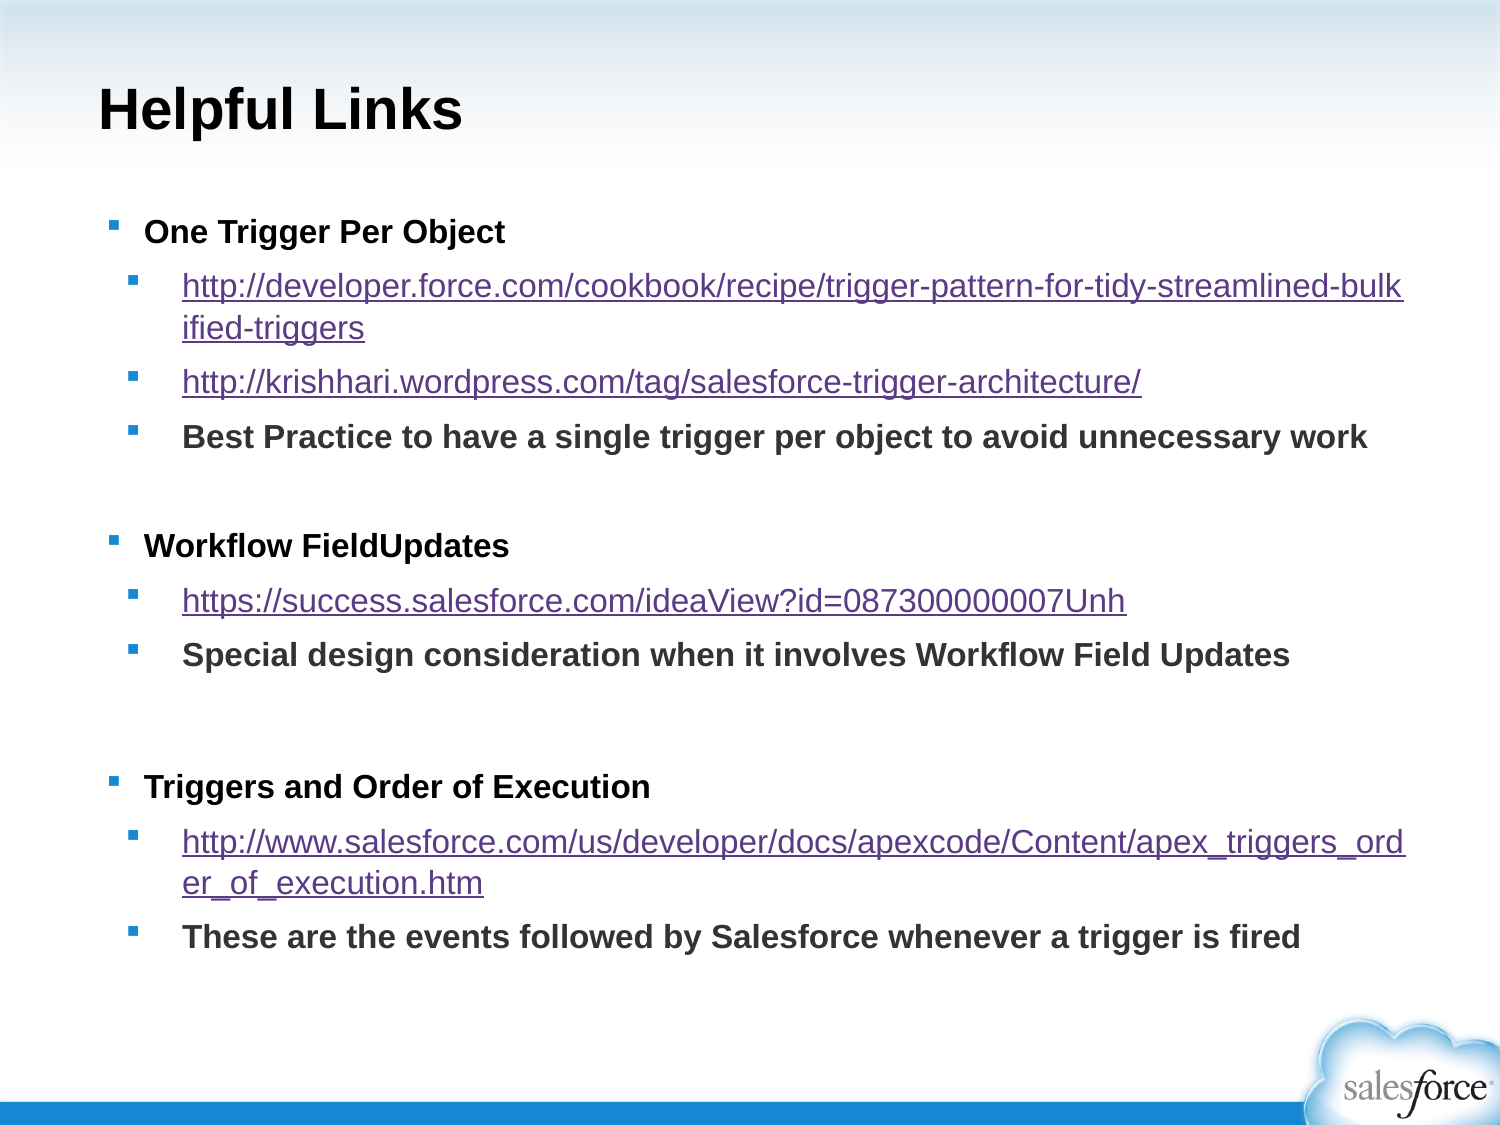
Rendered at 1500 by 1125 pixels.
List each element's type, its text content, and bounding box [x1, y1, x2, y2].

list One Trigger Per Object http://developer.force.com/cookbook/recipe/trigger-pattern-for-tidy-streamlined-bulkified-triggers http://krishhari.wordpress.com/tag/salesforce-trigger-architecture/ Best Practice to have a single trigger per object to avoid unnecessary work Workflow FieldUpdates https://success.salesforce.com/ideaView?id=087300000007Unh Special design consideration when it involves Workflow Field Updates Triggers and Order of Execution http://www.salesforce.com/us/developer/docs/apexcode/Content/apex_triggers_order_of_execution.htm These are the events followed by Salesforce whenever a trigger is fired [83, 190, 1434, 926]
title Helpful Links [83, 41, 1434, 172]
picture [1261, 976, 1500, 1125]
